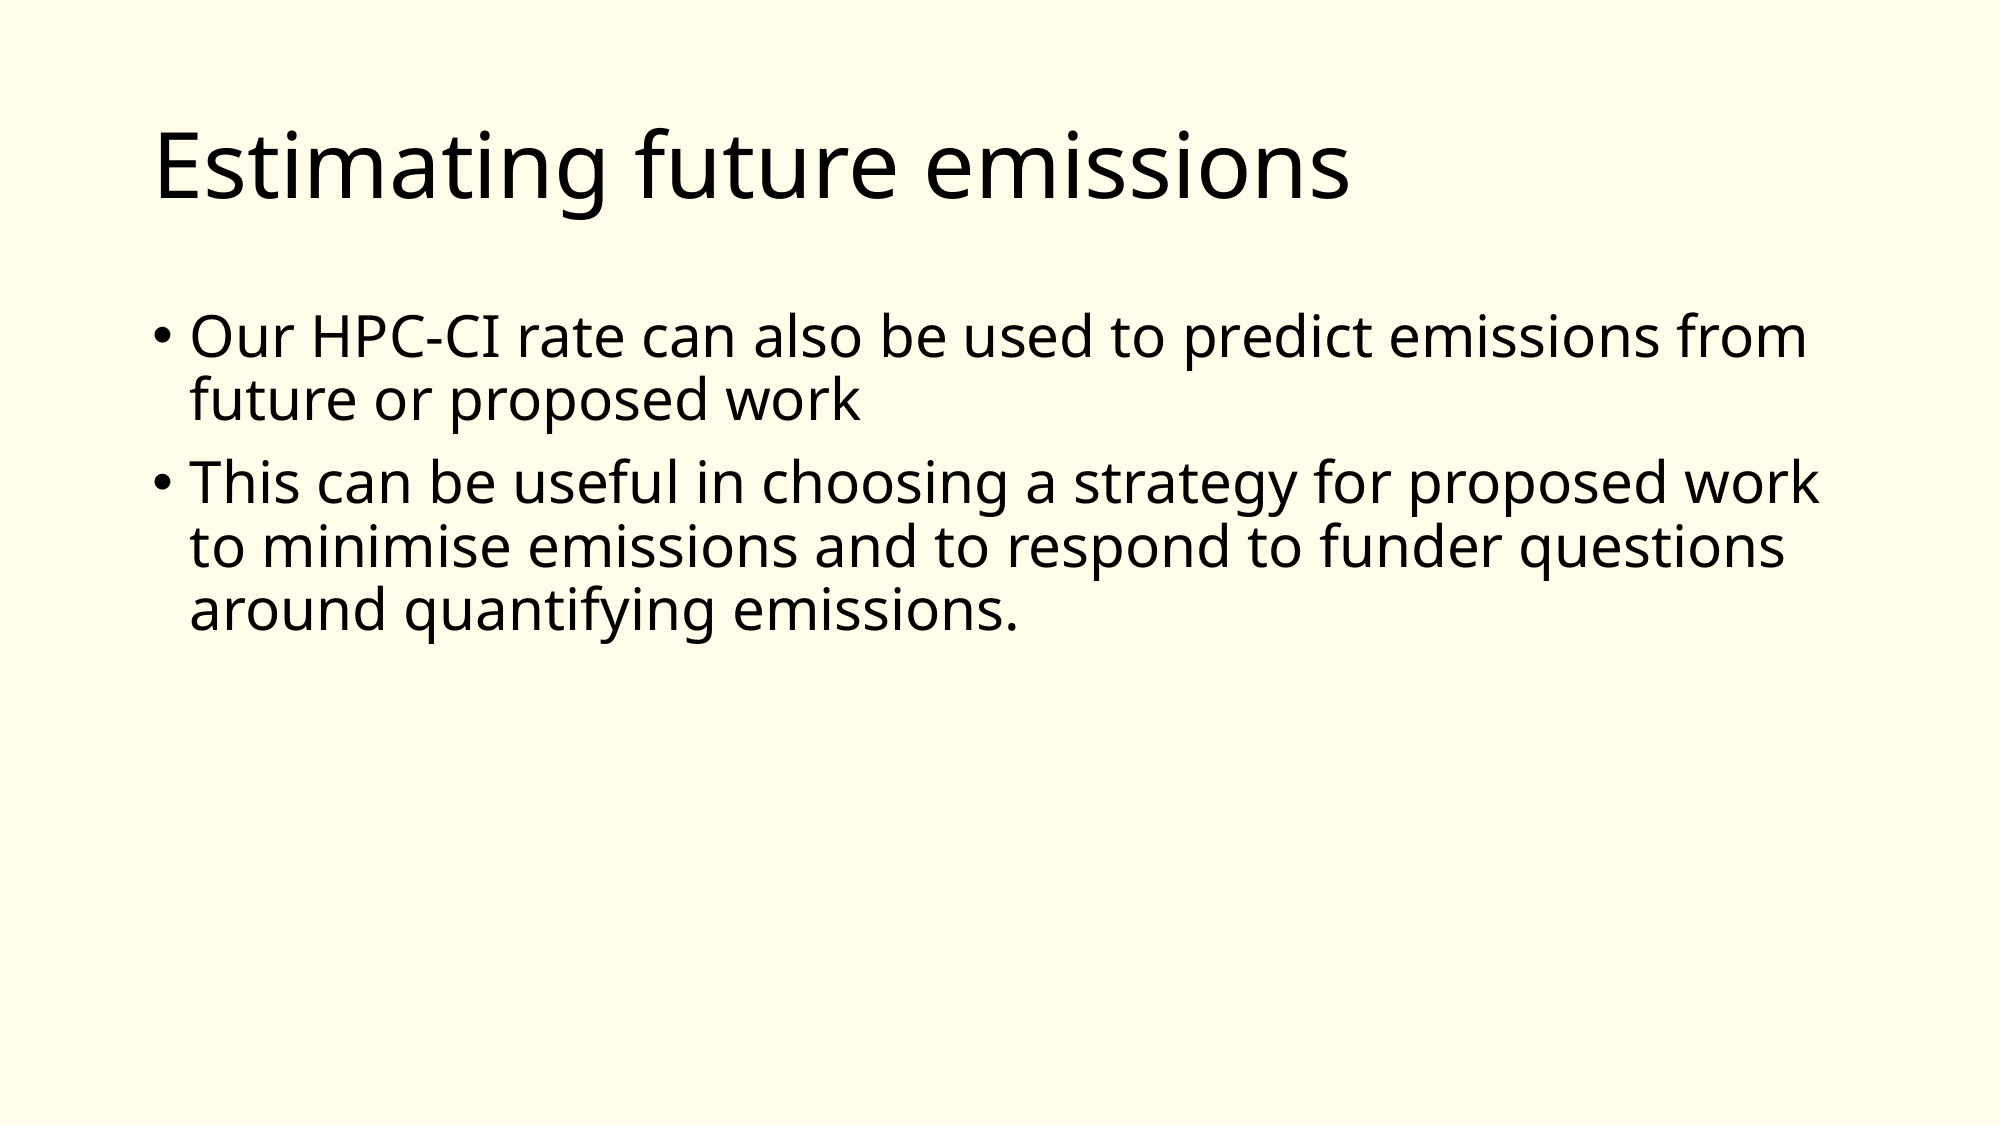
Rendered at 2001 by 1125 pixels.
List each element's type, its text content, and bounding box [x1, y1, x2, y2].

list Our HPC-CI rate can also be used to predict emissions from future or proposed work This can be useful in choosing a strategy for proposed work to minimise emissions and to respond to funder questions around quantifying emissions. [137, 299, 1863, 1014]
title Estimating future emissions [137, 59, 1863, 278]
